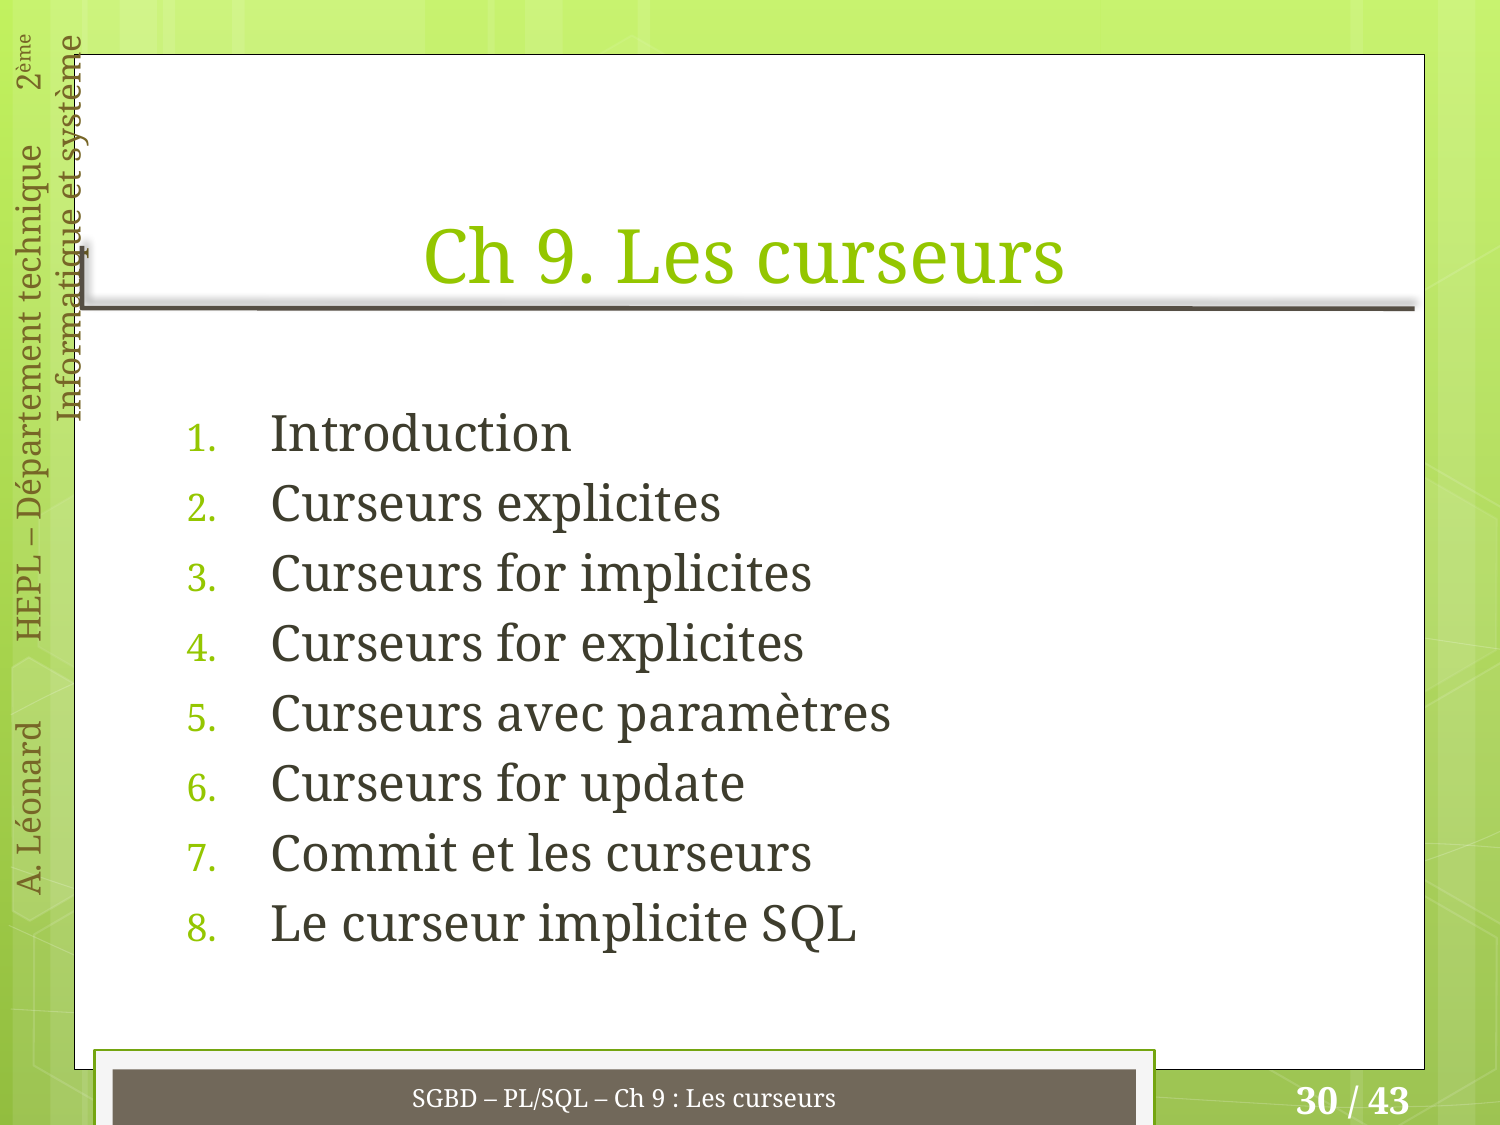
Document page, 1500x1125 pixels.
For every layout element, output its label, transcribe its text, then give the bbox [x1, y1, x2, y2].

footer SGBD – PL/SQL – Ch 9 : Les curseurs [112, 1067, 1136, 1125]
title Ch 9. Les curseurs [88, 118, 1401, 306]
list Introduction Curseurs explicites Curseurs for implicites Curseurs for explicites Curseurs avec paramètres Curseurs for update Commit et les curseurs Le curseur implicite SQL [171, 336, 1323, 1016]
